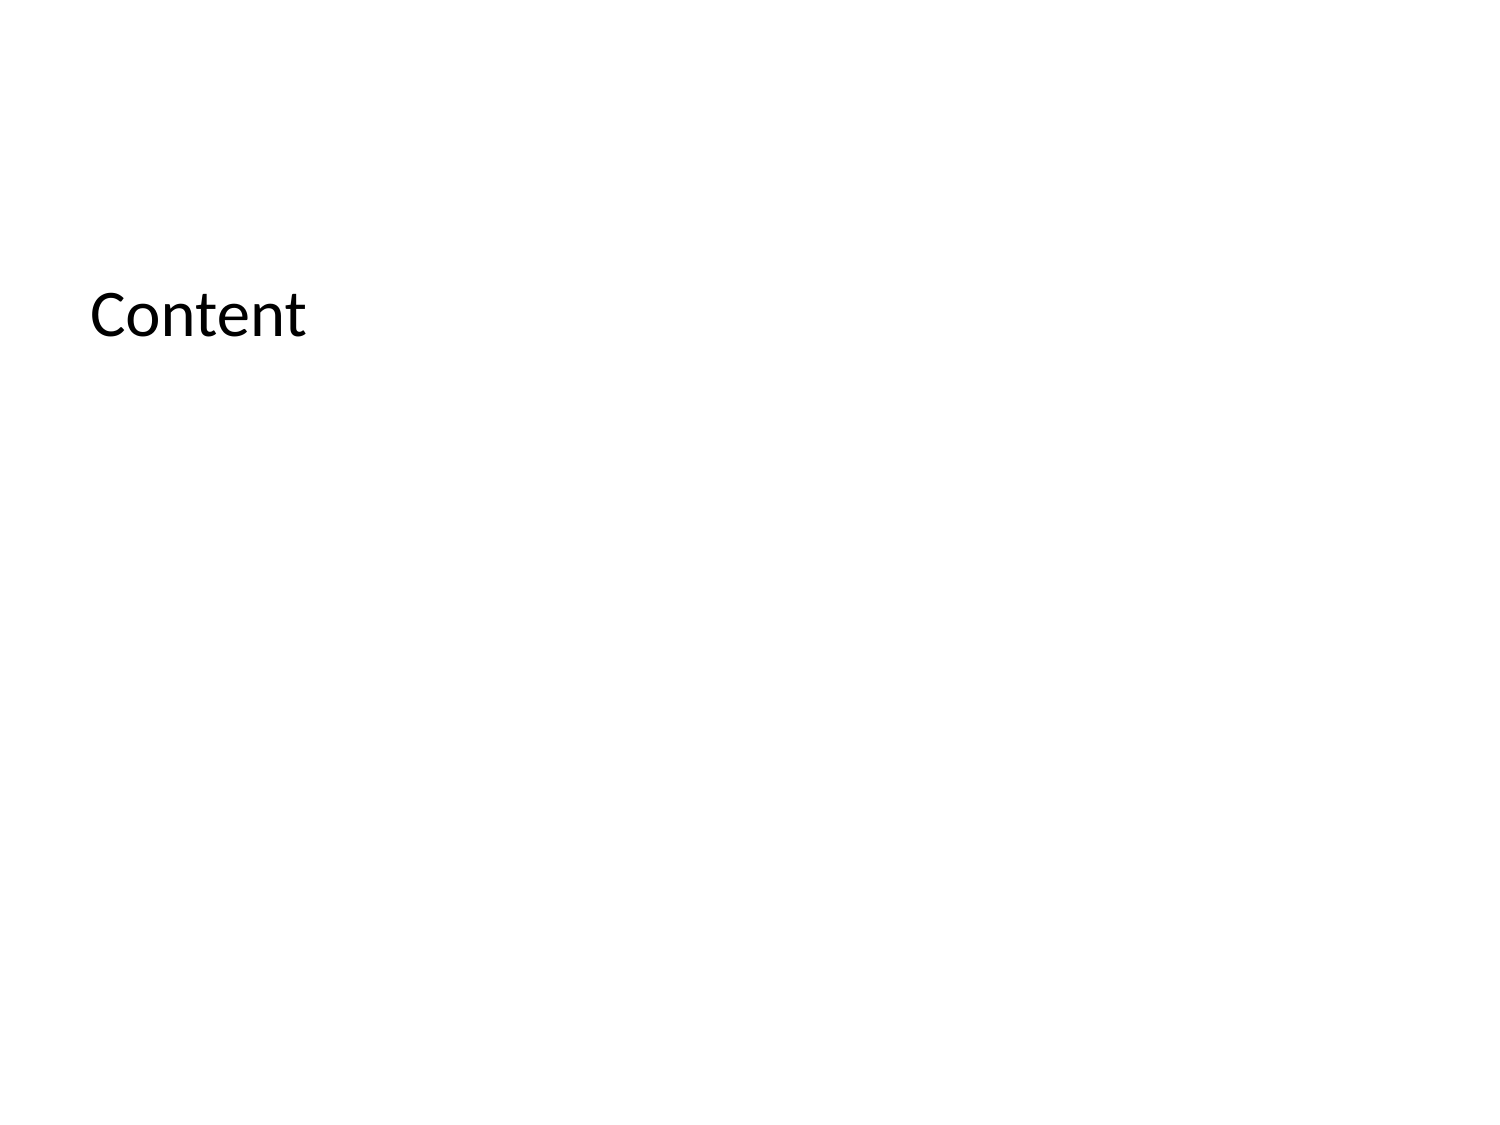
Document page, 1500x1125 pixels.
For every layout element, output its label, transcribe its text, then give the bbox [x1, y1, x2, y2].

list Content [75, 262, 1425, 1005]
